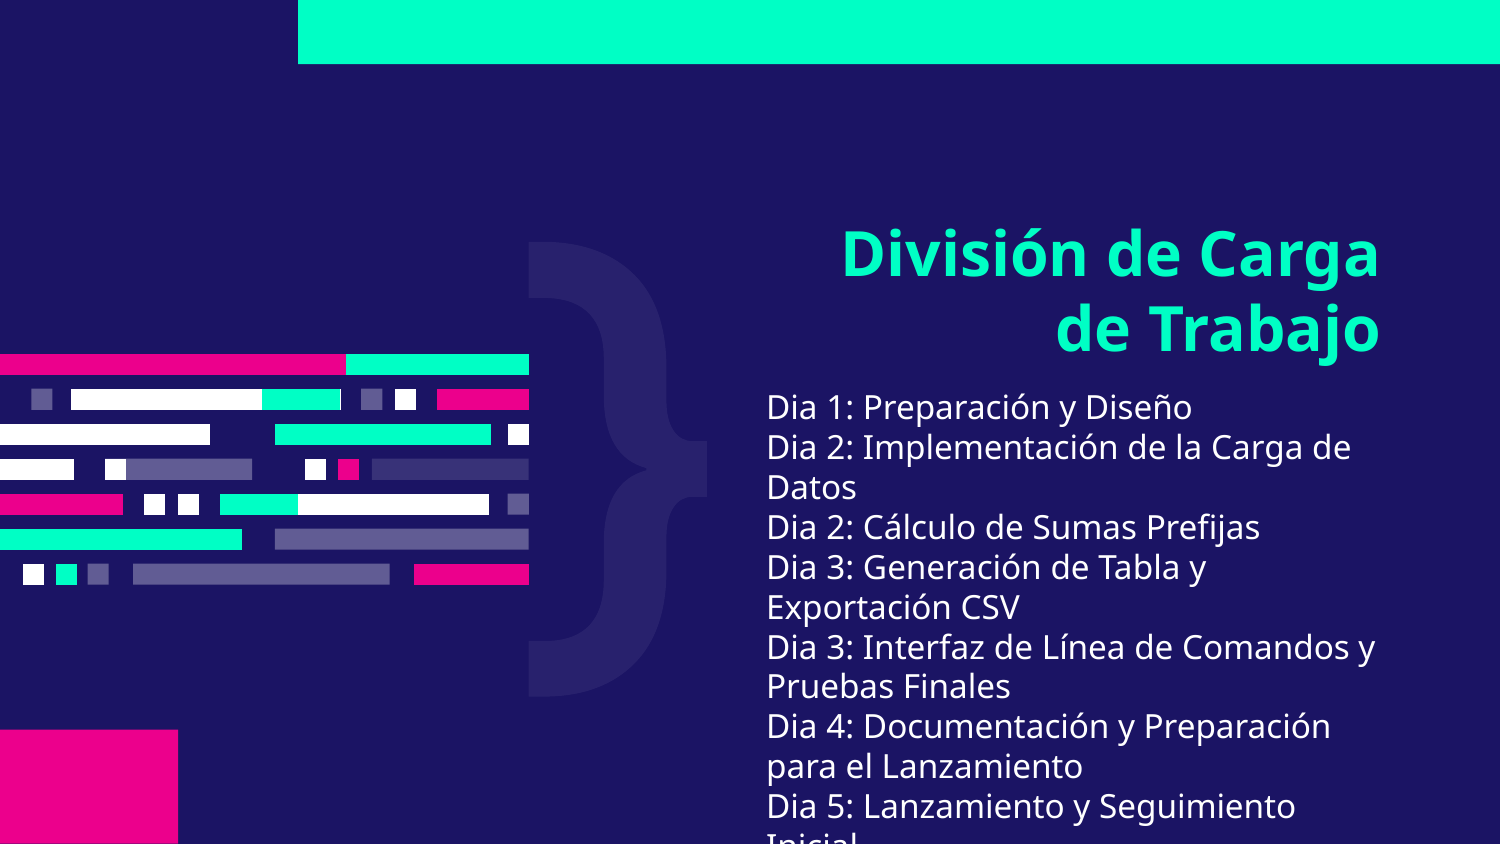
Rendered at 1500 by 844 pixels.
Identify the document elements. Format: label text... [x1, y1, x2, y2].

list Dia 1: Preparación y Diseño Dia 2: Implementación de la Carga de Datos Dia 2: Cálculo de Sumas Prefijas Dia 3: Generación de Tabla y Exportación CSV Dia 3: Interfaz de Línea de Comandos y Pruebas Finales Dia 4: Documentación y Preparación para el Lanzamiento Dia 5: Lanzamiento y Seguimiento Inicial [751, 371, 1397, 721]
title División de Carga de Trabajo [746, 198, 1397, 309]
